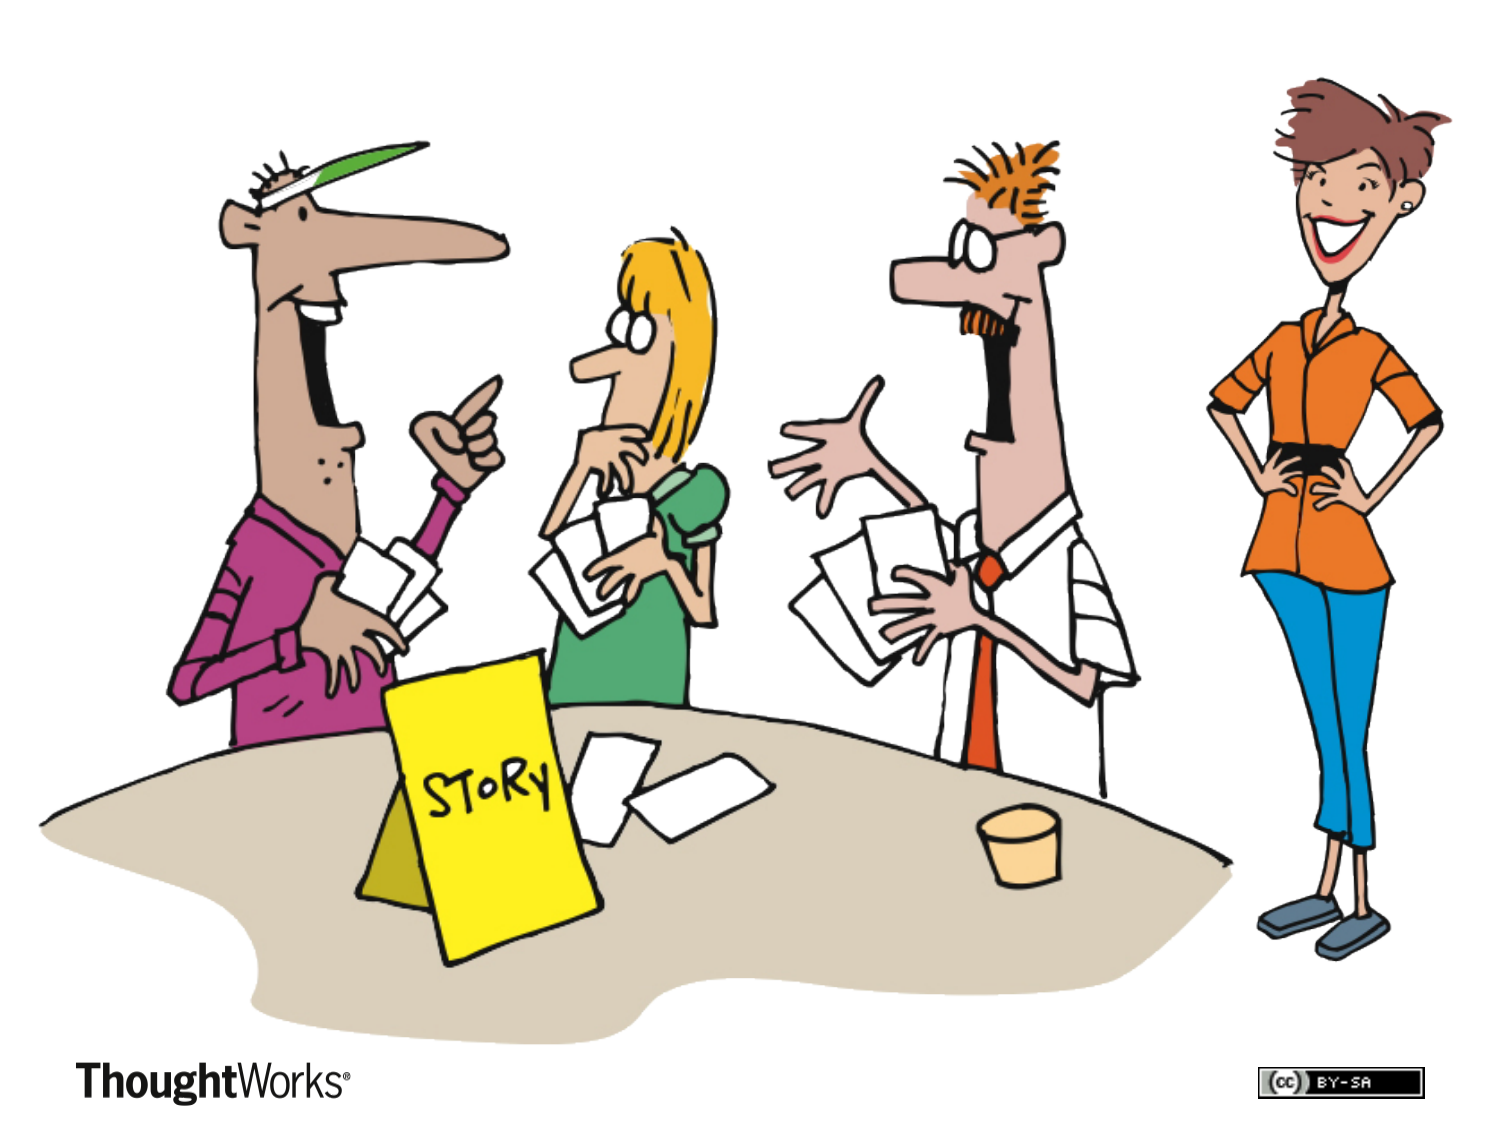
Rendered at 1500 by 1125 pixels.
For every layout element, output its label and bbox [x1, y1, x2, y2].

picture [1258, 1067, 1425, 1099]
picture [75, 1062, 351, 1106]
picture [37, 74, 1468, 1055]
